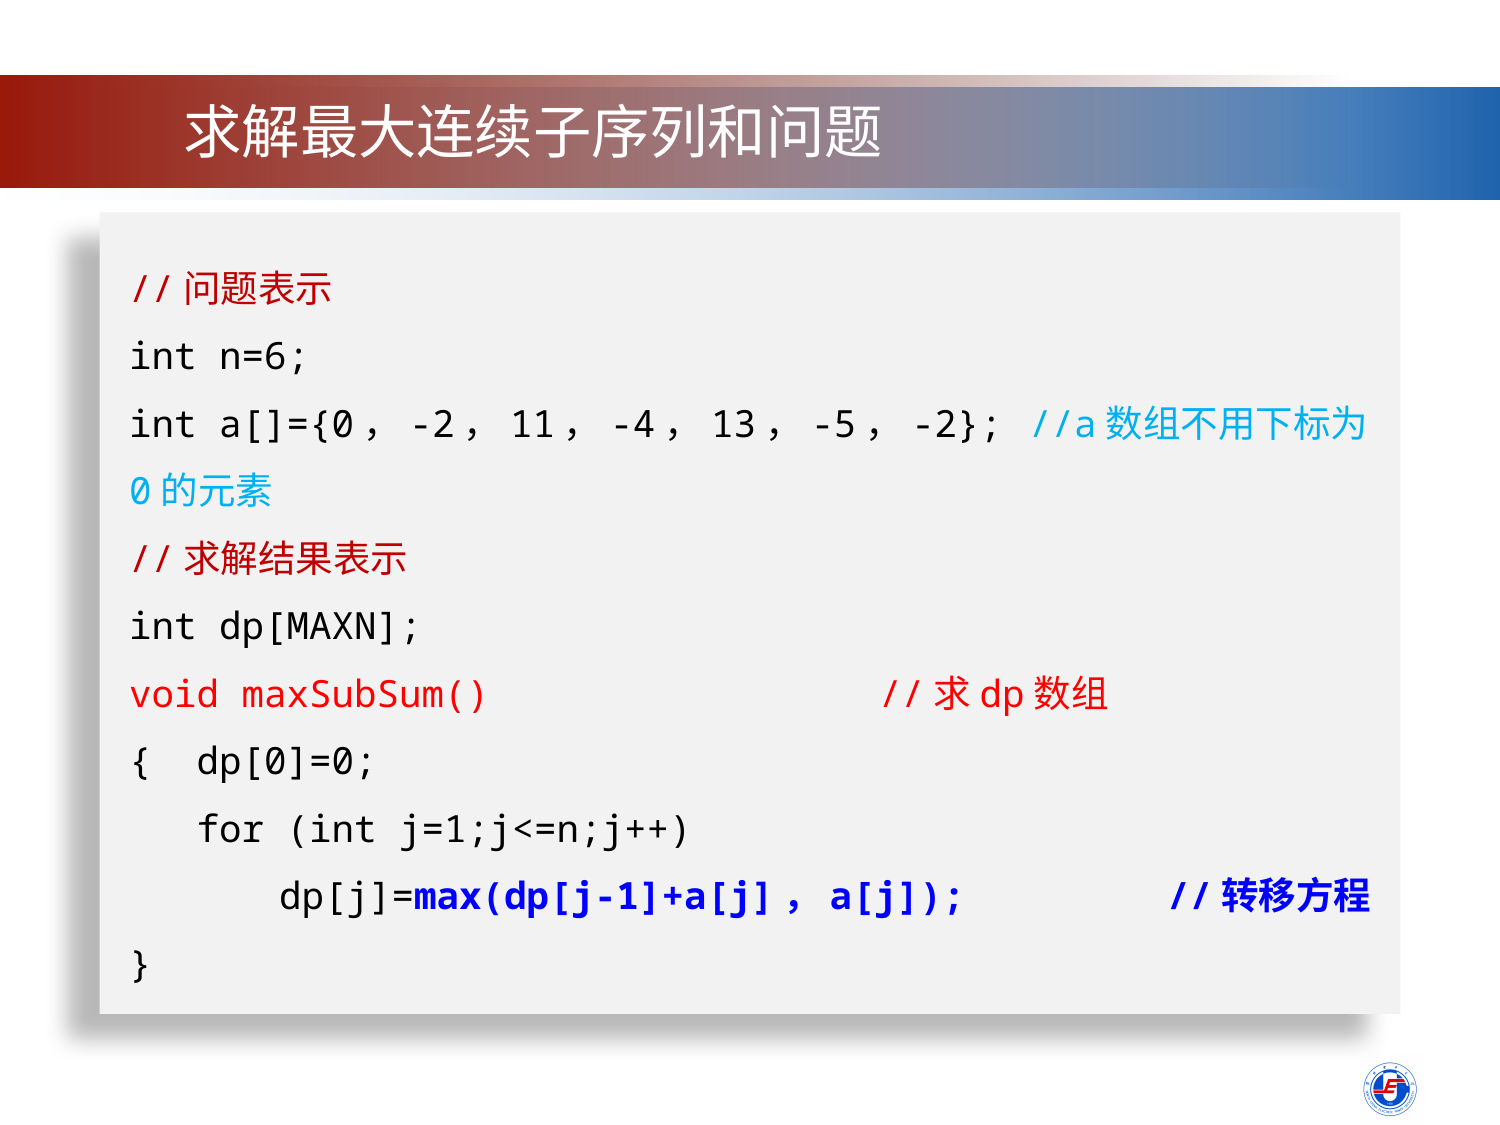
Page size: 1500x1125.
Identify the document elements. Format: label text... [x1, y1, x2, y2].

text_box //问题表示 int n=6; int a[]={0，-2，11，-4，13，-5，-2}; //a数组不用下标为0的元素 //求解结果表示 int dp[MAXN]; void maxSubSum() //求dp数组 { dp[0]=0; for (int j=1;j<=n;j++) dp[j]=max(dp[j-1]+a[j]，a[j]); //转移方程 } [99, 212, 1401, 1015]
picture [1359, 1054, 1425, 1125]
text_box 求解最大连续子序列和问题 [81, 87, 985, 173]
